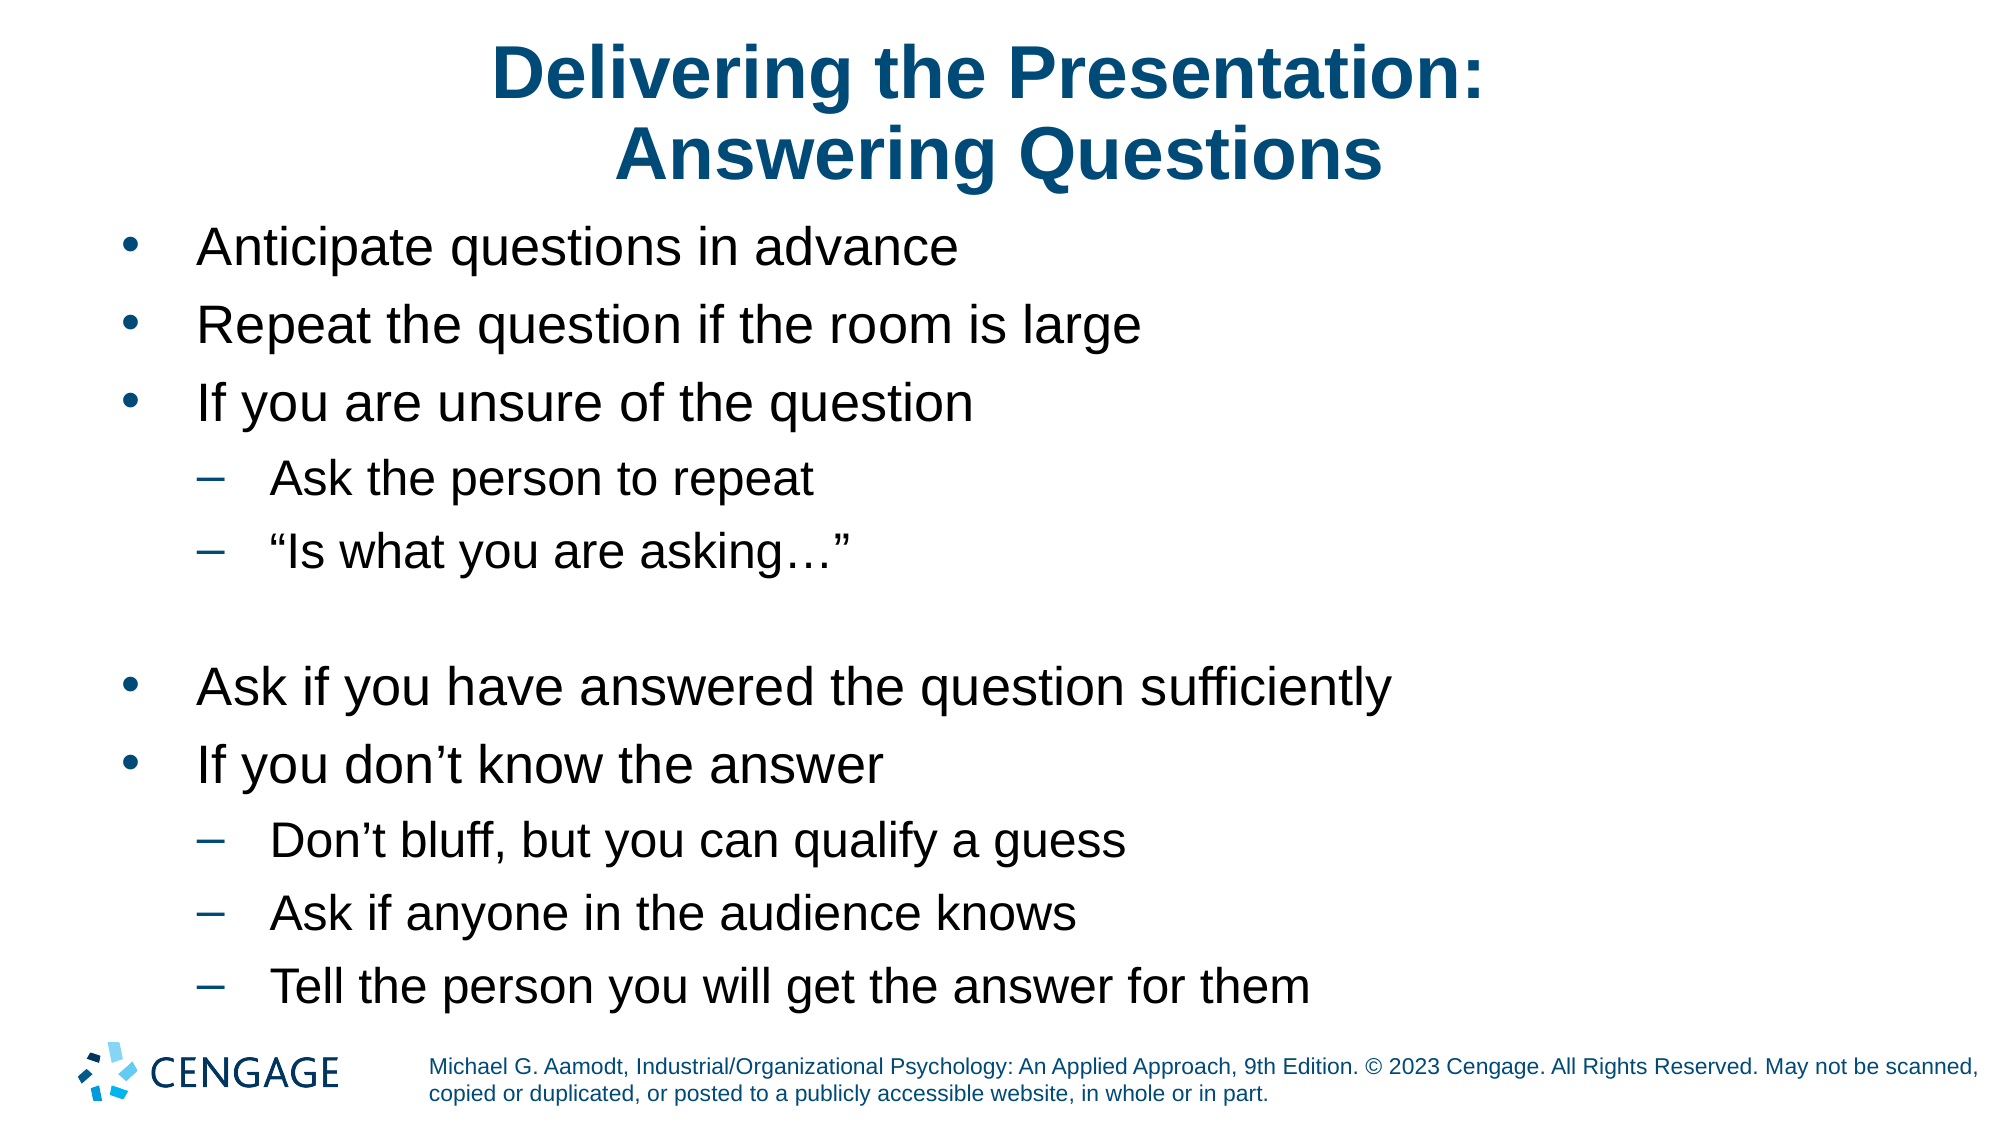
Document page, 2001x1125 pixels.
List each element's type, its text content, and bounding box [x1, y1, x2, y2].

list Anticipate questions in advance Repeat the question if the room is large If you are unsure of the question Ask the person to repeat “Is what you are asking…” Ask if you have answered the question sufficiently If you don’t know the answer Don’t bluff, but you can qualify a guess Ask if anyone in the audience knows Tell the person you will get the answer for them [121, 211, 1880, 1000]
title Delivering the Presentation: Answering Questions [137, 59, 1863, 171]
picture [78, 1042, 338, 1101]
